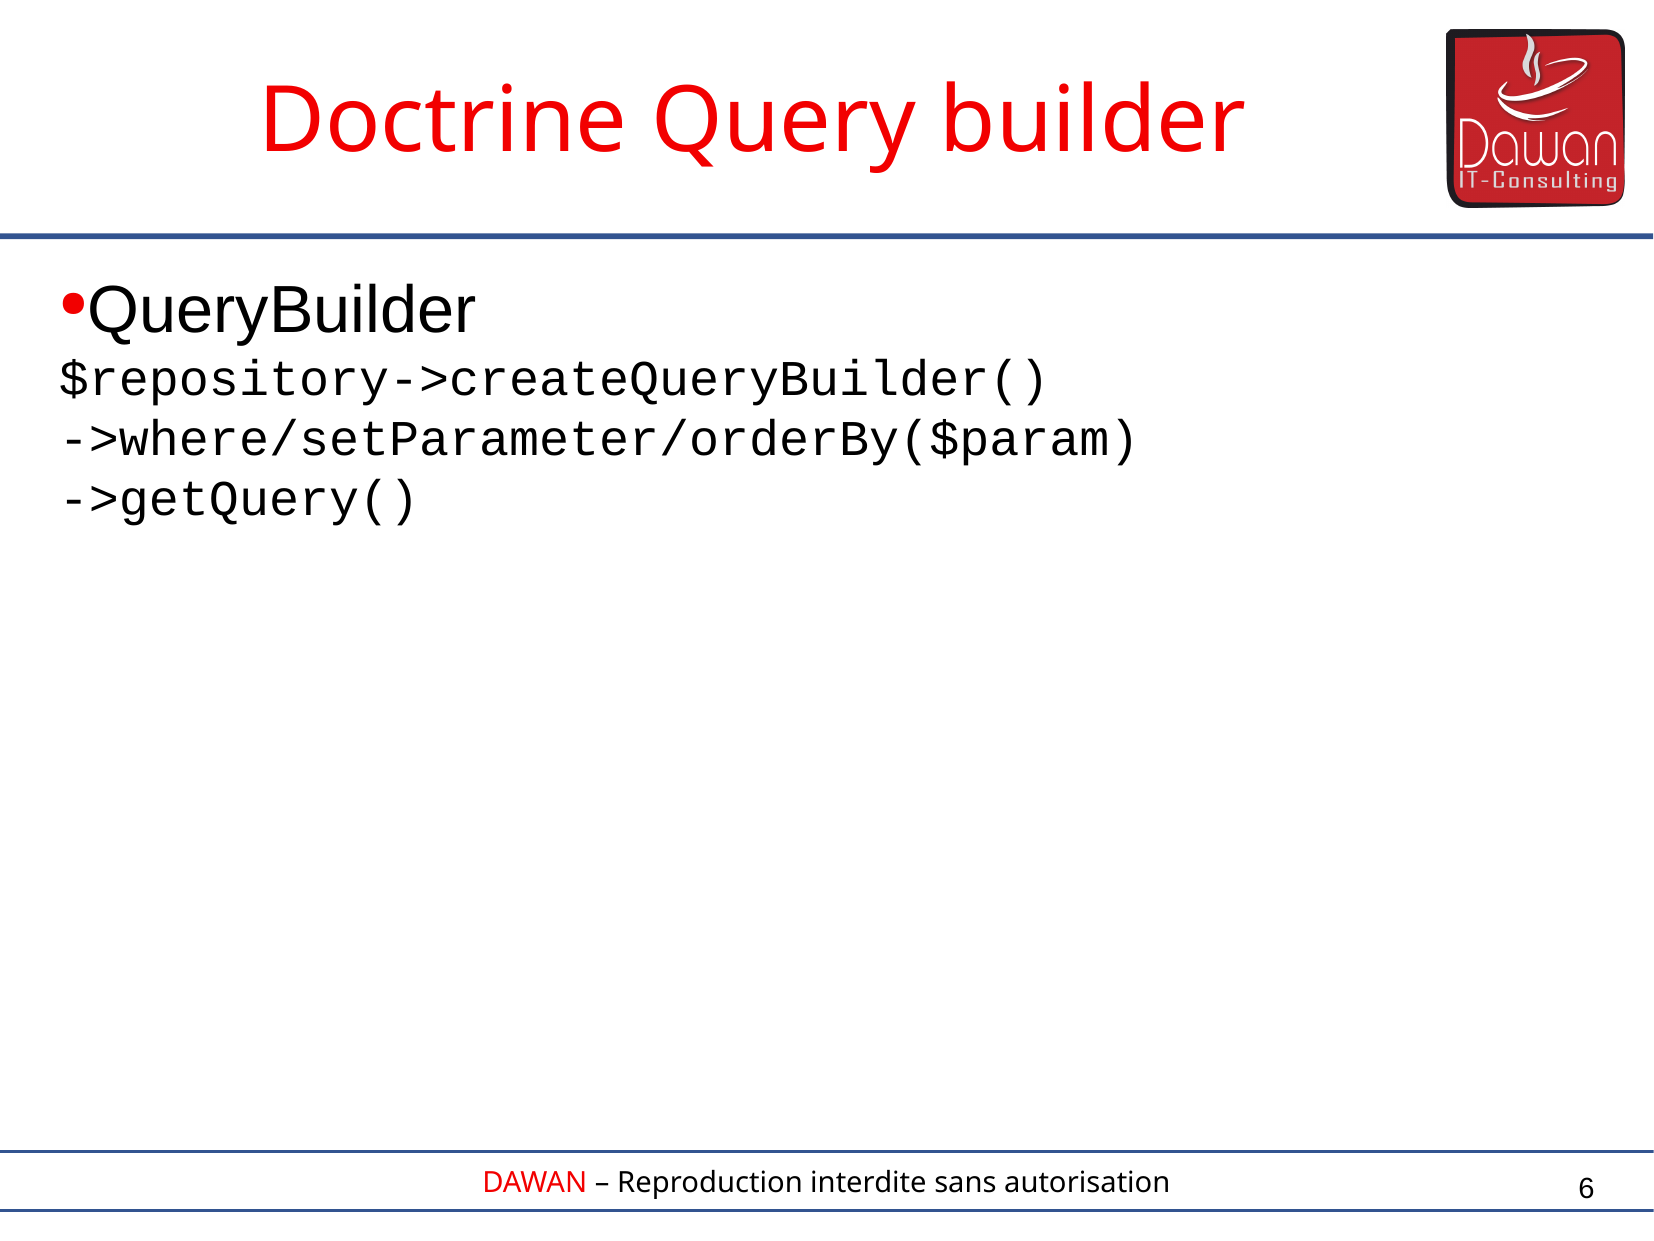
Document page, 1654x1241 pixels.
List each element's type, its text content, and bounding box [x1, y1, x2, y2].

list QueryBuilder $repository->createQueryBuilder() ->where/setParameter/orderBy($param) ->getQuery() [59, 265, 1595, 1093]
title Doctrine Query builder [59, 24, 1447, 206]
picture [1446, 29, 1625, 208]
slide_number 6 [1535, 1169, 1595, 1233]
